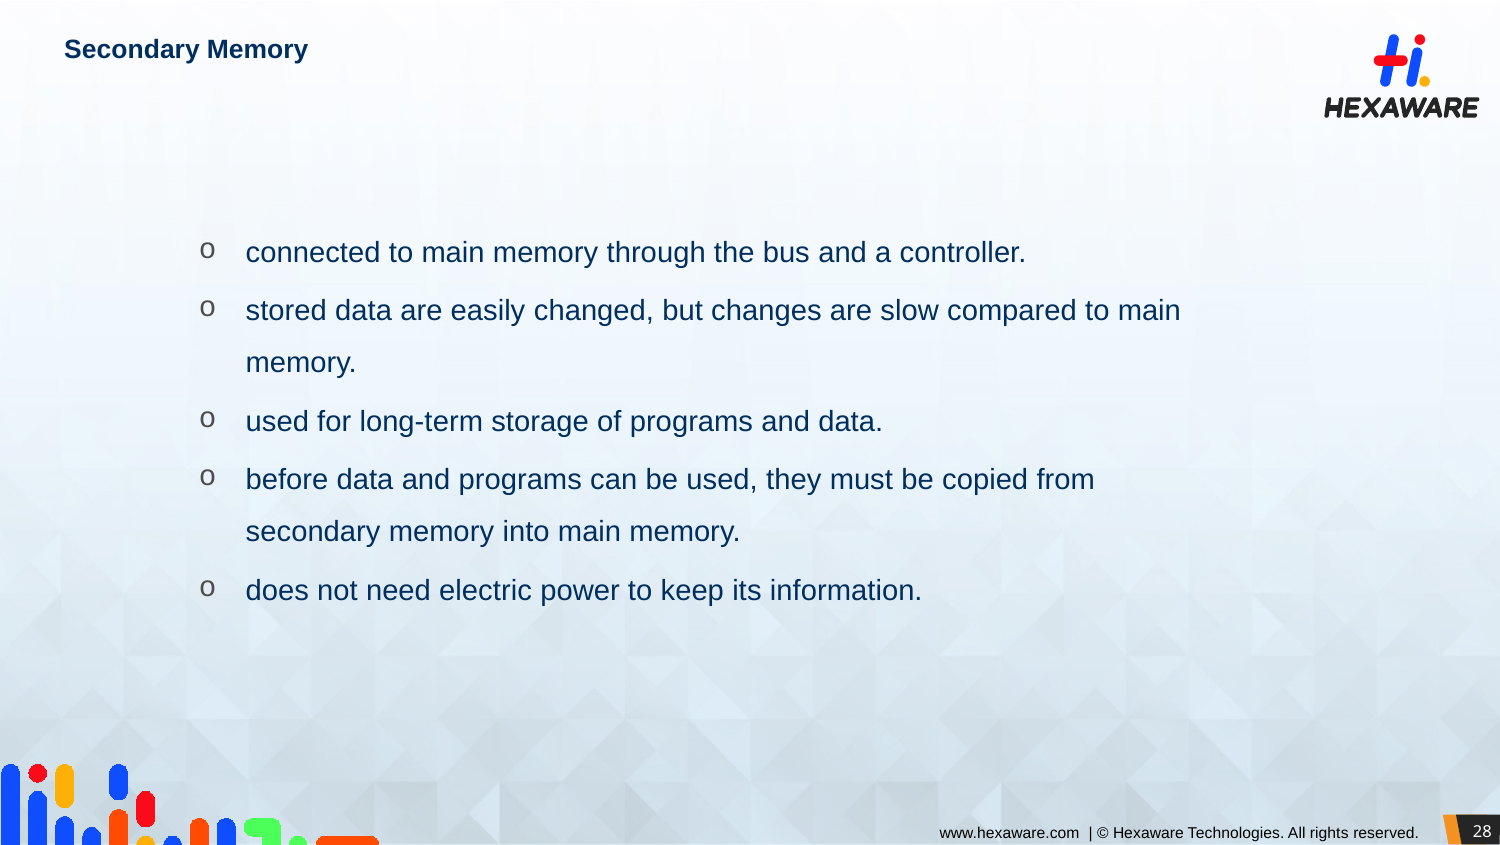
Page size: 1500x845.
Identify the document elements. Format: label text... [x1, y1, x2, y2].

list connected to main memory through the bus and a controller. stored data are easily changed, but changes are slow compared to main memory. used for long-term storage of programs and data. before data and programs can be used, they must be copied from secondary memory into main memory. does not need electric power to keep its information. [112, 209, 1200, 735]
picture [0, 0, 1500, 845]
title Secondary Memory [52, 26, 1141, 102]
